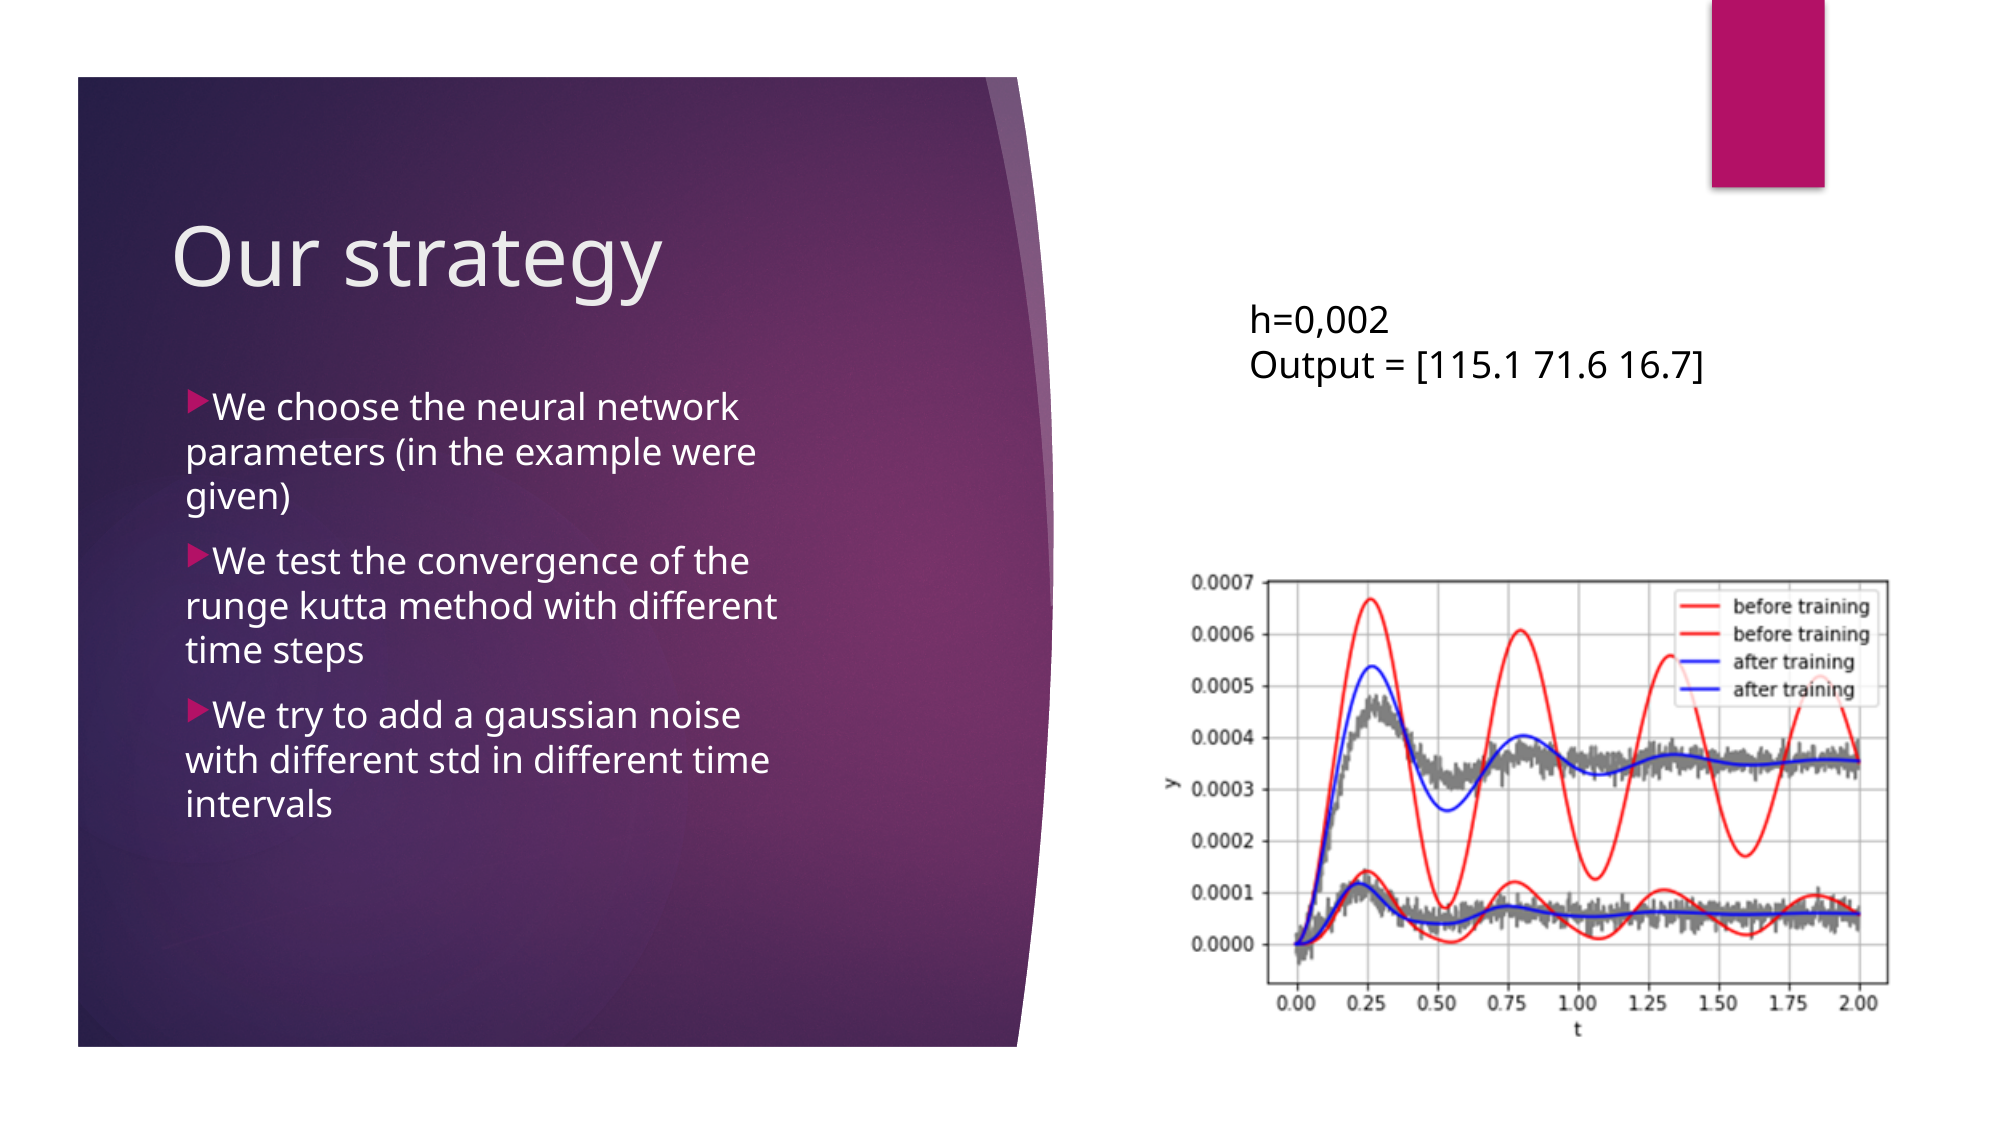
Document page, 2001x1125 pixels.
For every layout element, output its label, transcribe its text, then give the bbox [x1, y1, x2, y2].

text_box h=0,002 Output = [115.1 71.6 16.7] [1234, 288, 1735, 394]
list We choose the neural network parameters (in the example were given) We test the convergence of the runge kutta method with different time steps We try to add a gaussian noise with different std in different time intervals [170, 375, 821, 834]
title Our strategy [155, 65, 869, 441]
picture [1151, 562, 1901, 1054]
